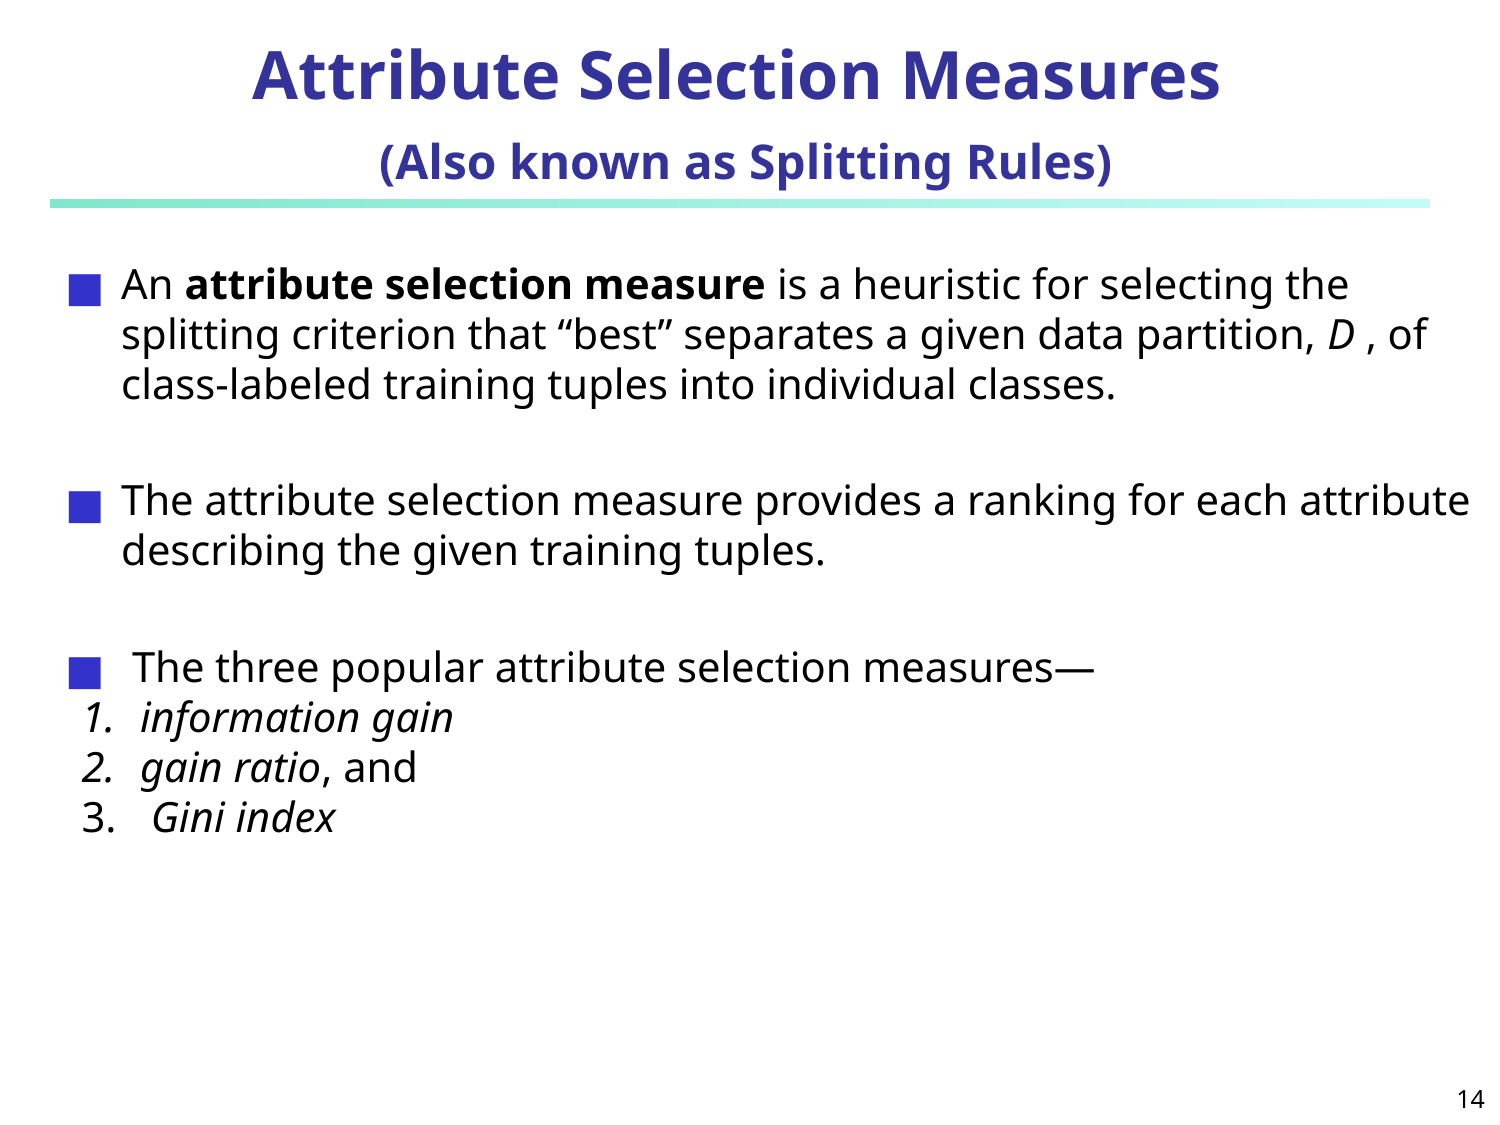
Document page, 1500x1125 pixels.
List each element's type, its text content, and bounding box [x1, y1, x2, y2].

text_box ‹#› [1187, 1063, 1500, 1125]
text_box Attribute Selection Measures (Also known as Splitting Rules) [62, 24, 1413, 200]
text_box An attribute selection measure is a heuristic for selecting the splitting criterion that “best” separates a given data partition, D , of class-labeled training tuples into individual classes. The attribute selection measure provides a ranking for each attribute describing the given training tuples. The three popular attribute selection measures— information gain gain ratio, and Gini index [50, 249, 1500, 1063]
